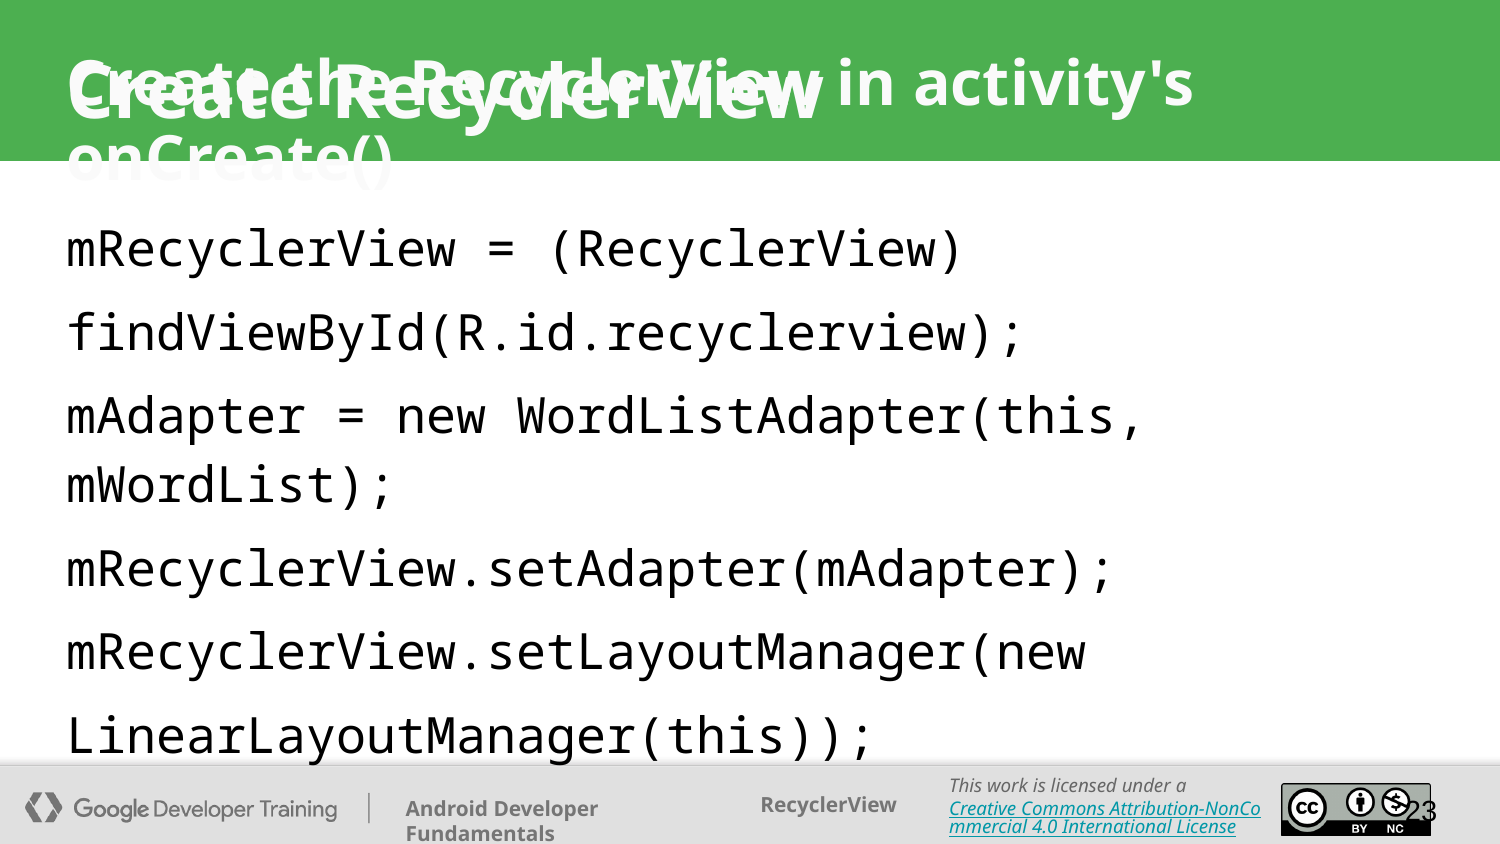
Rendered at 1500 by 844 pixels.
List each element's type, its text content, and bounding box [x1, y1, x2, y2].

slide_number ‹#› [1389, 777, 1480, 842]
picture [0, 161, 1500, 844]
list mRecyclerView = (RecyclerView) findViewById(R.id.recyclerview); mAdapter = new WordListAdapter(this, mWordList); mRecyclerView.setAdapter(mAdapter); mRecyclerView.setLayoutManager(new LinearLayoutManager(this)); [51, 192, 1449, 737]
title Create the RecyclerView in activity's onCreate() [51, 28, 1449, 122]
